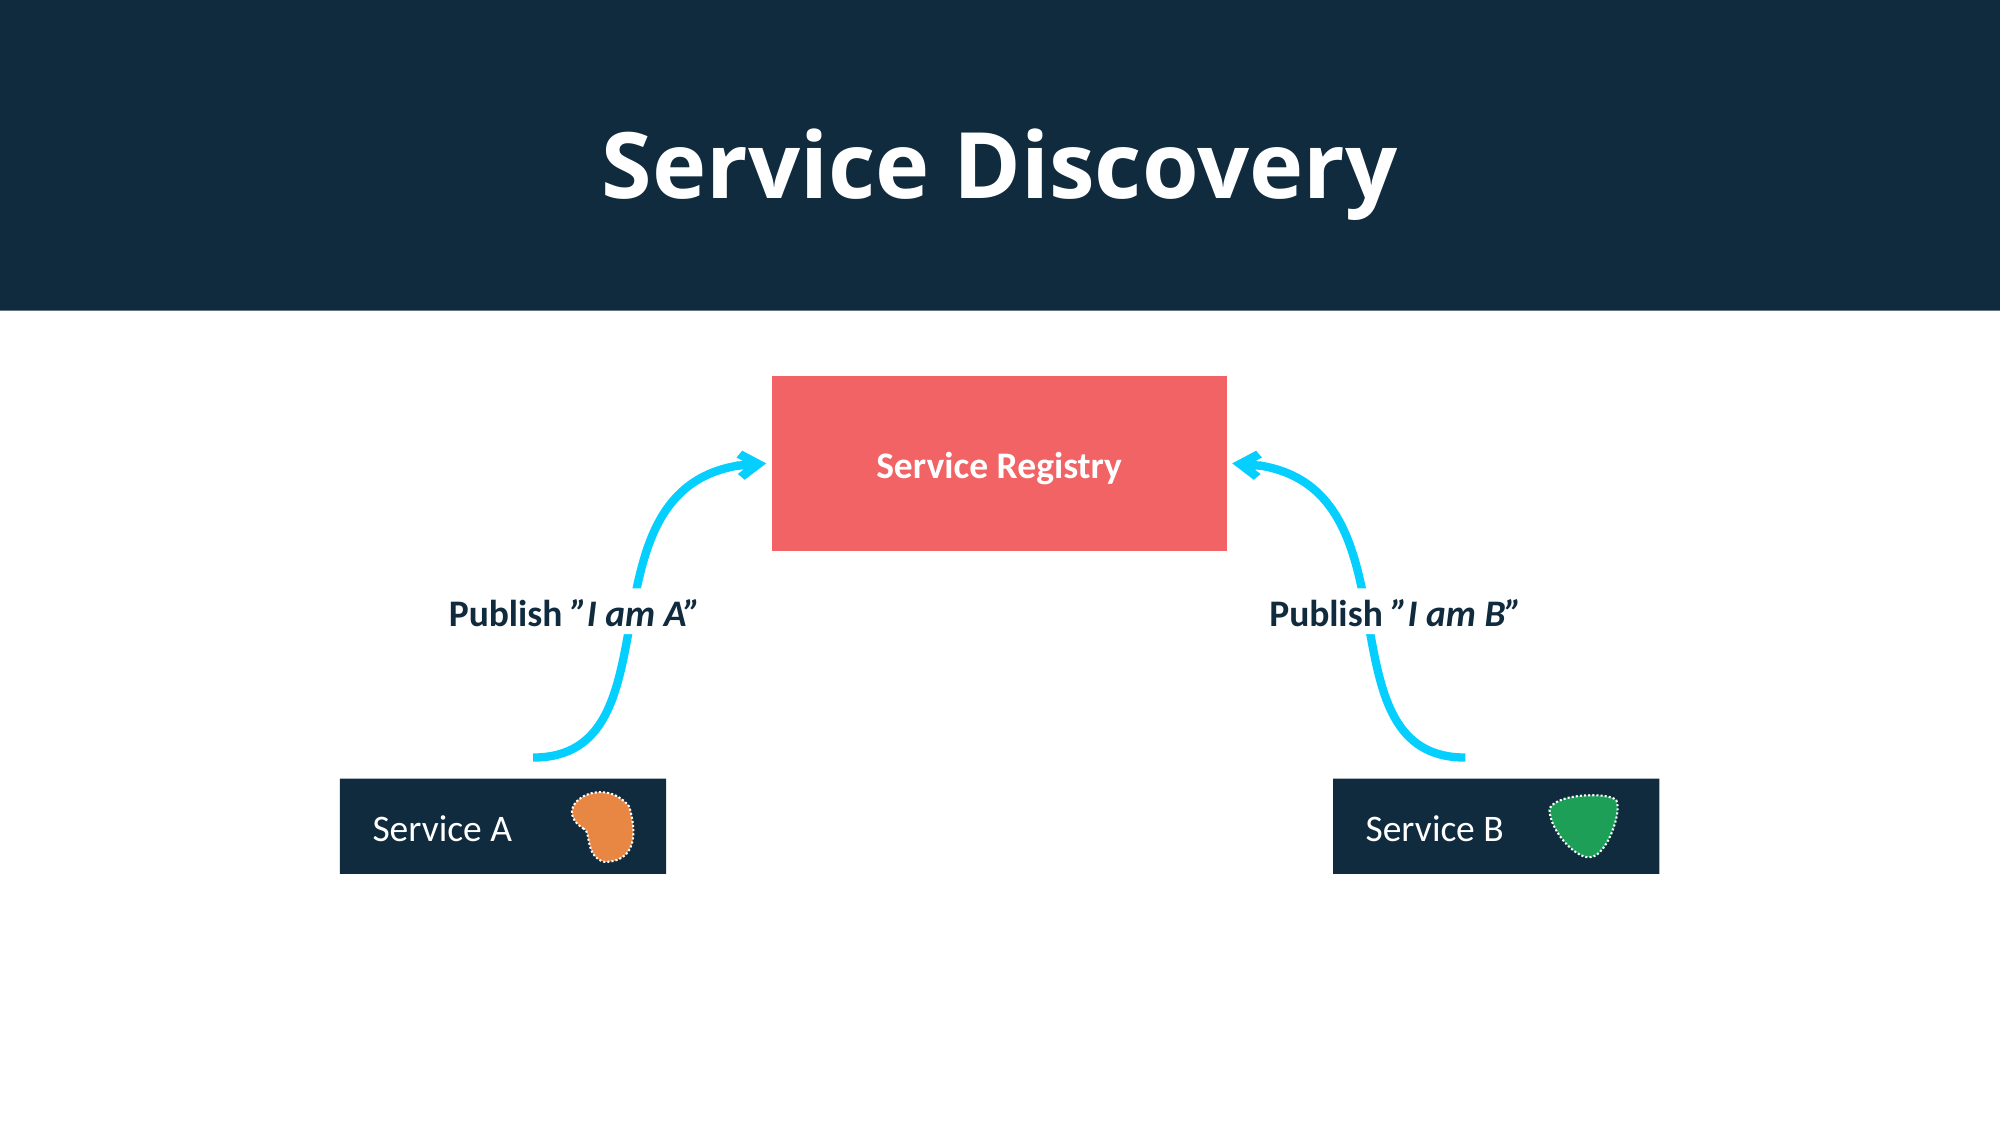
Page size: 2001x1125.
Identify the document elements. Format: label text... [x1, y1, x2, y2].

text_box Service Registry [765, 370, 1233, 557]
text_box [1232, 463, 1560, 758]
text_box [383, 463, 767, 758]
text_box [1333, 778, 1660, 874]
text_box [339, 778, 667, 874]
text_box [0, 0, 2000, 312]
title Service Discovery [137, 59, 1863, 278]
